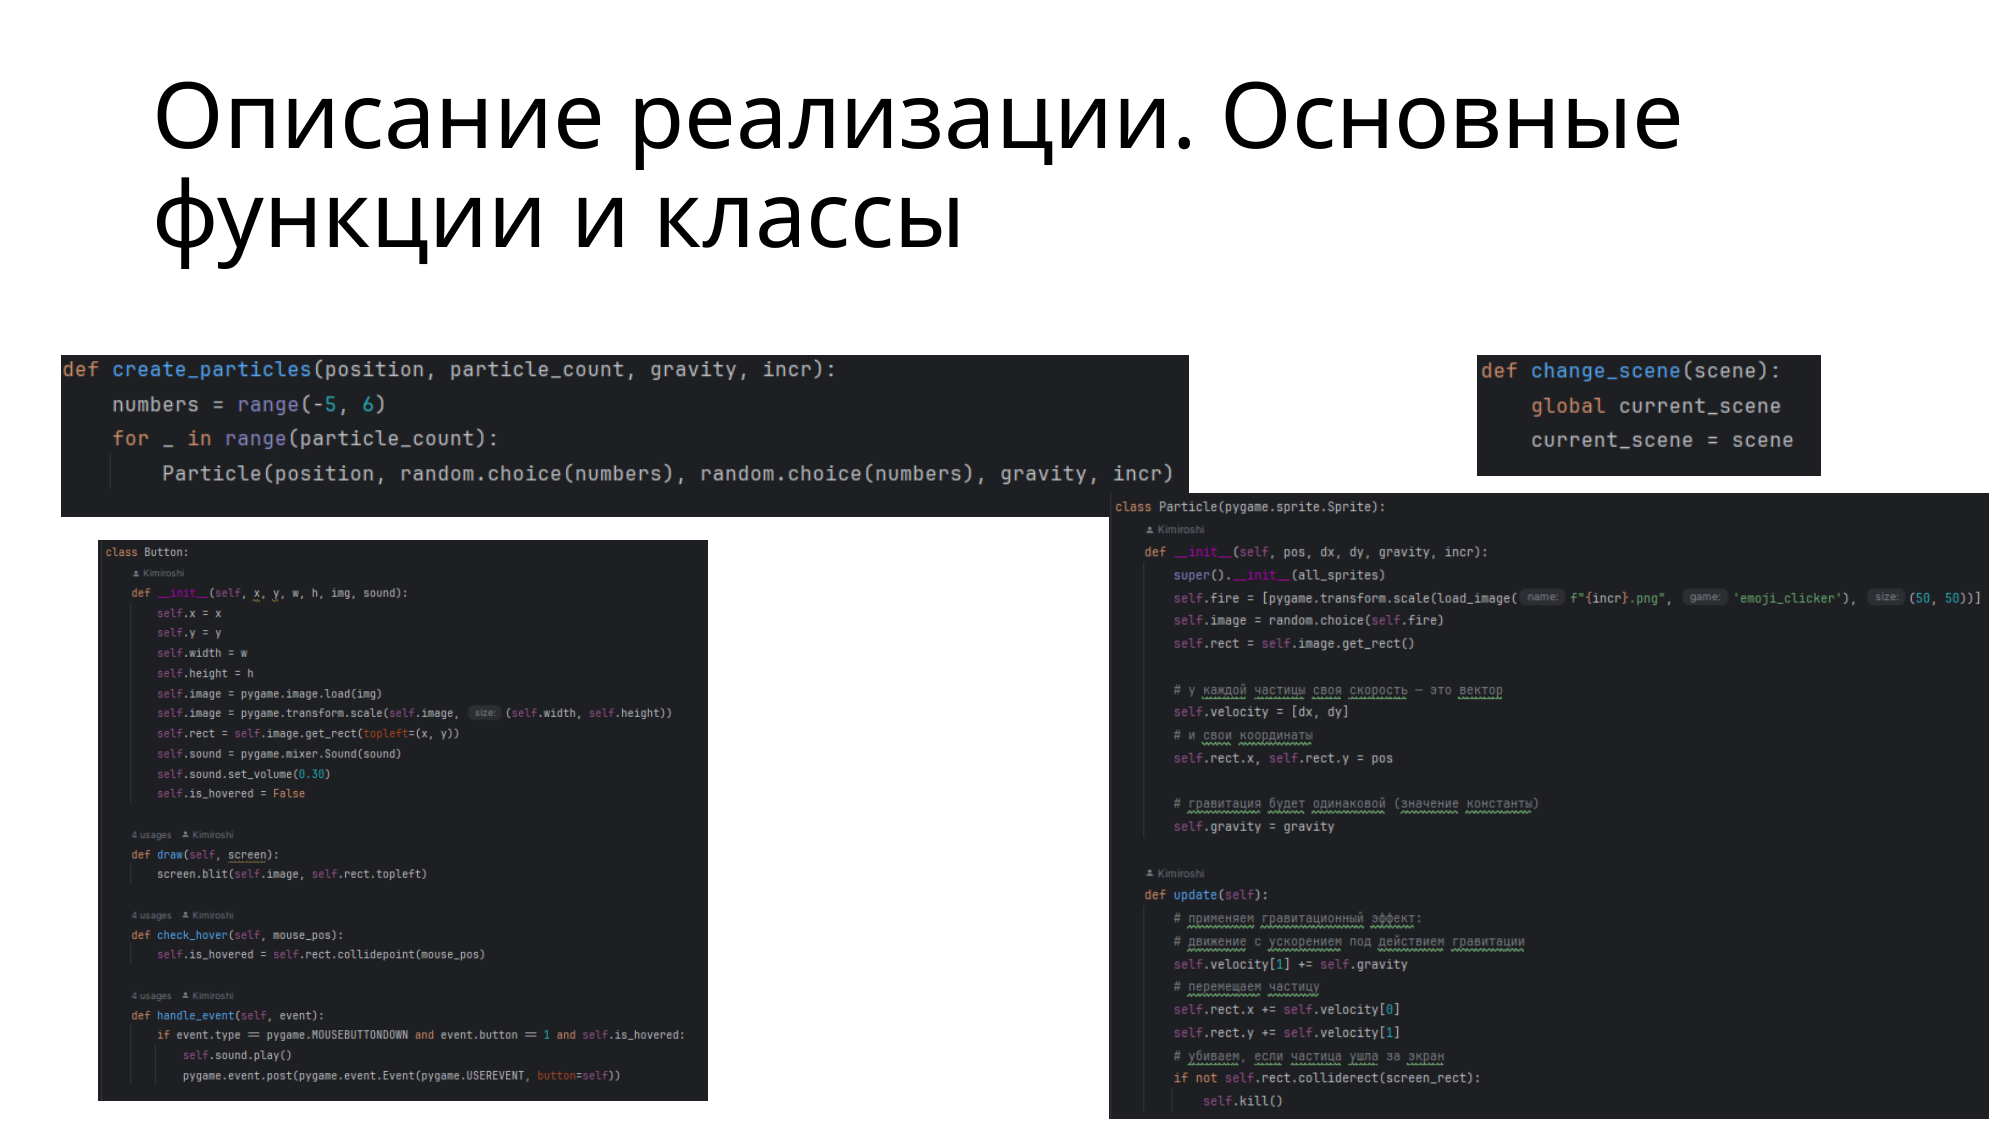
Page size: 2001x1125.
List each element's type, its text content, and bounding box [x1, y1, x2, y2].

title Описание реализации. Основные функции и классы [137, 59, 1863, 278]
picture [1109, 493, 1989, 1119]
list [61, 355, 1189, 517]
picture [1477, 355, 1821, 476]
picture [98, 540, 708, 1101]
